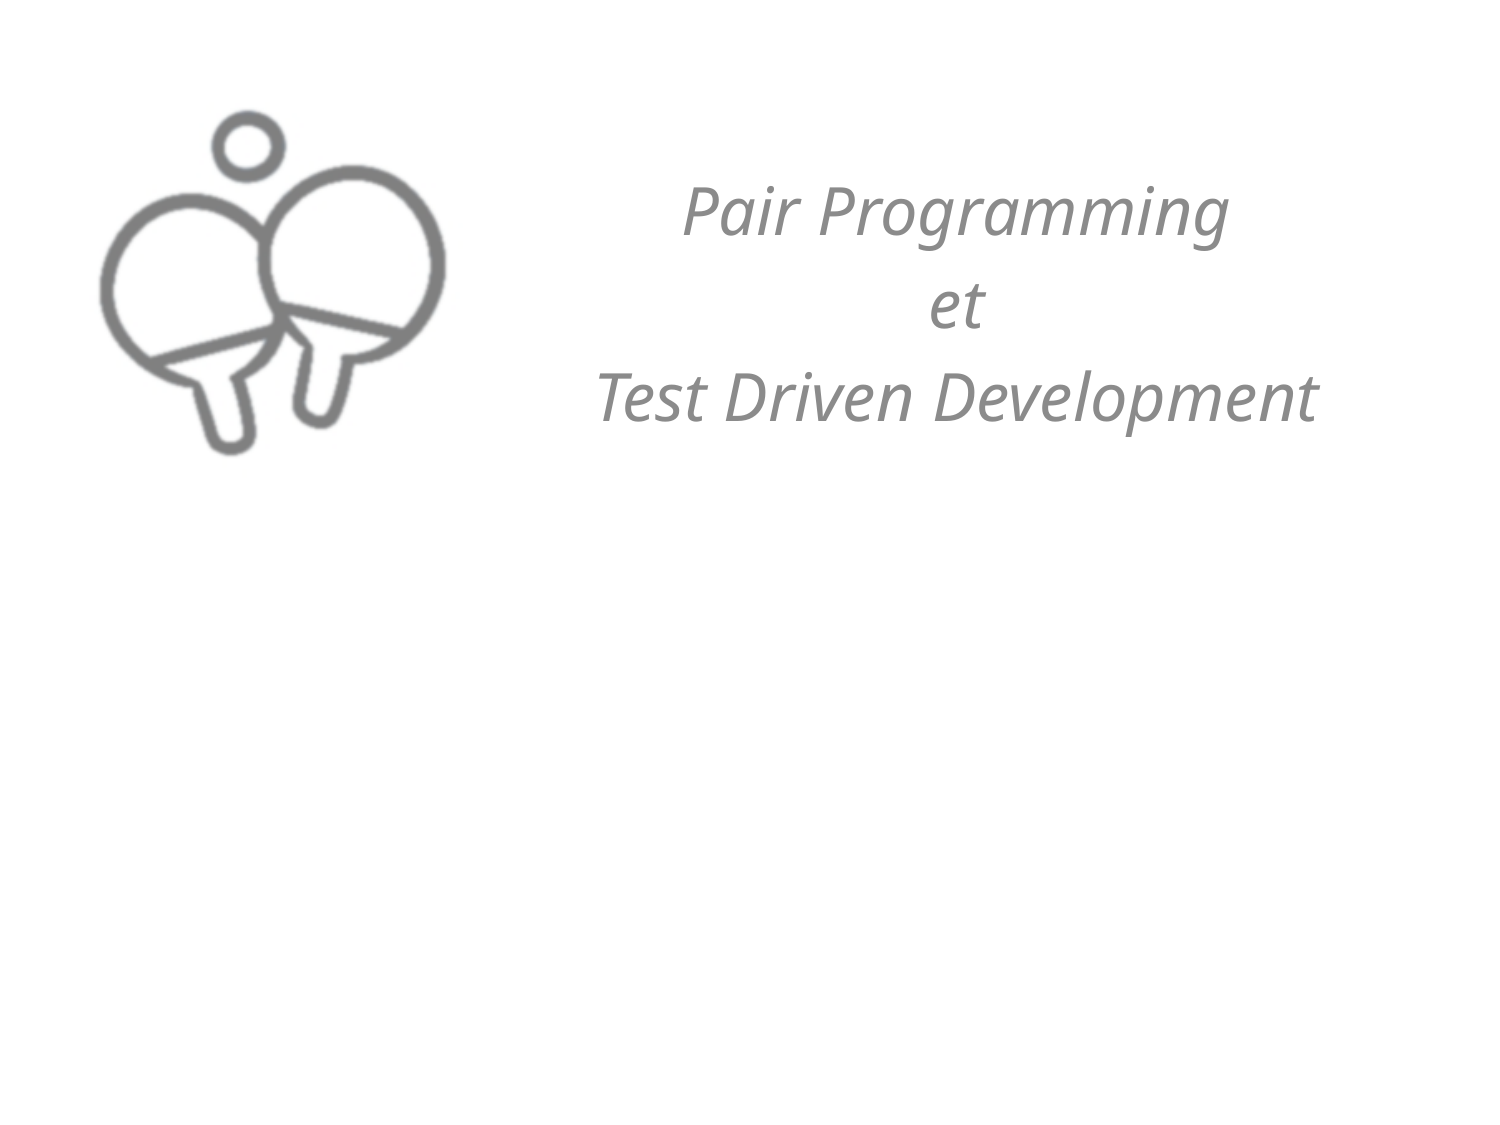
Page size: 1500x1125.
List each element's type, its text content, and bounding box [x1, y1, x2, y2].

text_box Pair Programming et Test Driven Development [478, 66, 1435, 538]
picture [64, 77, 479, 492]
